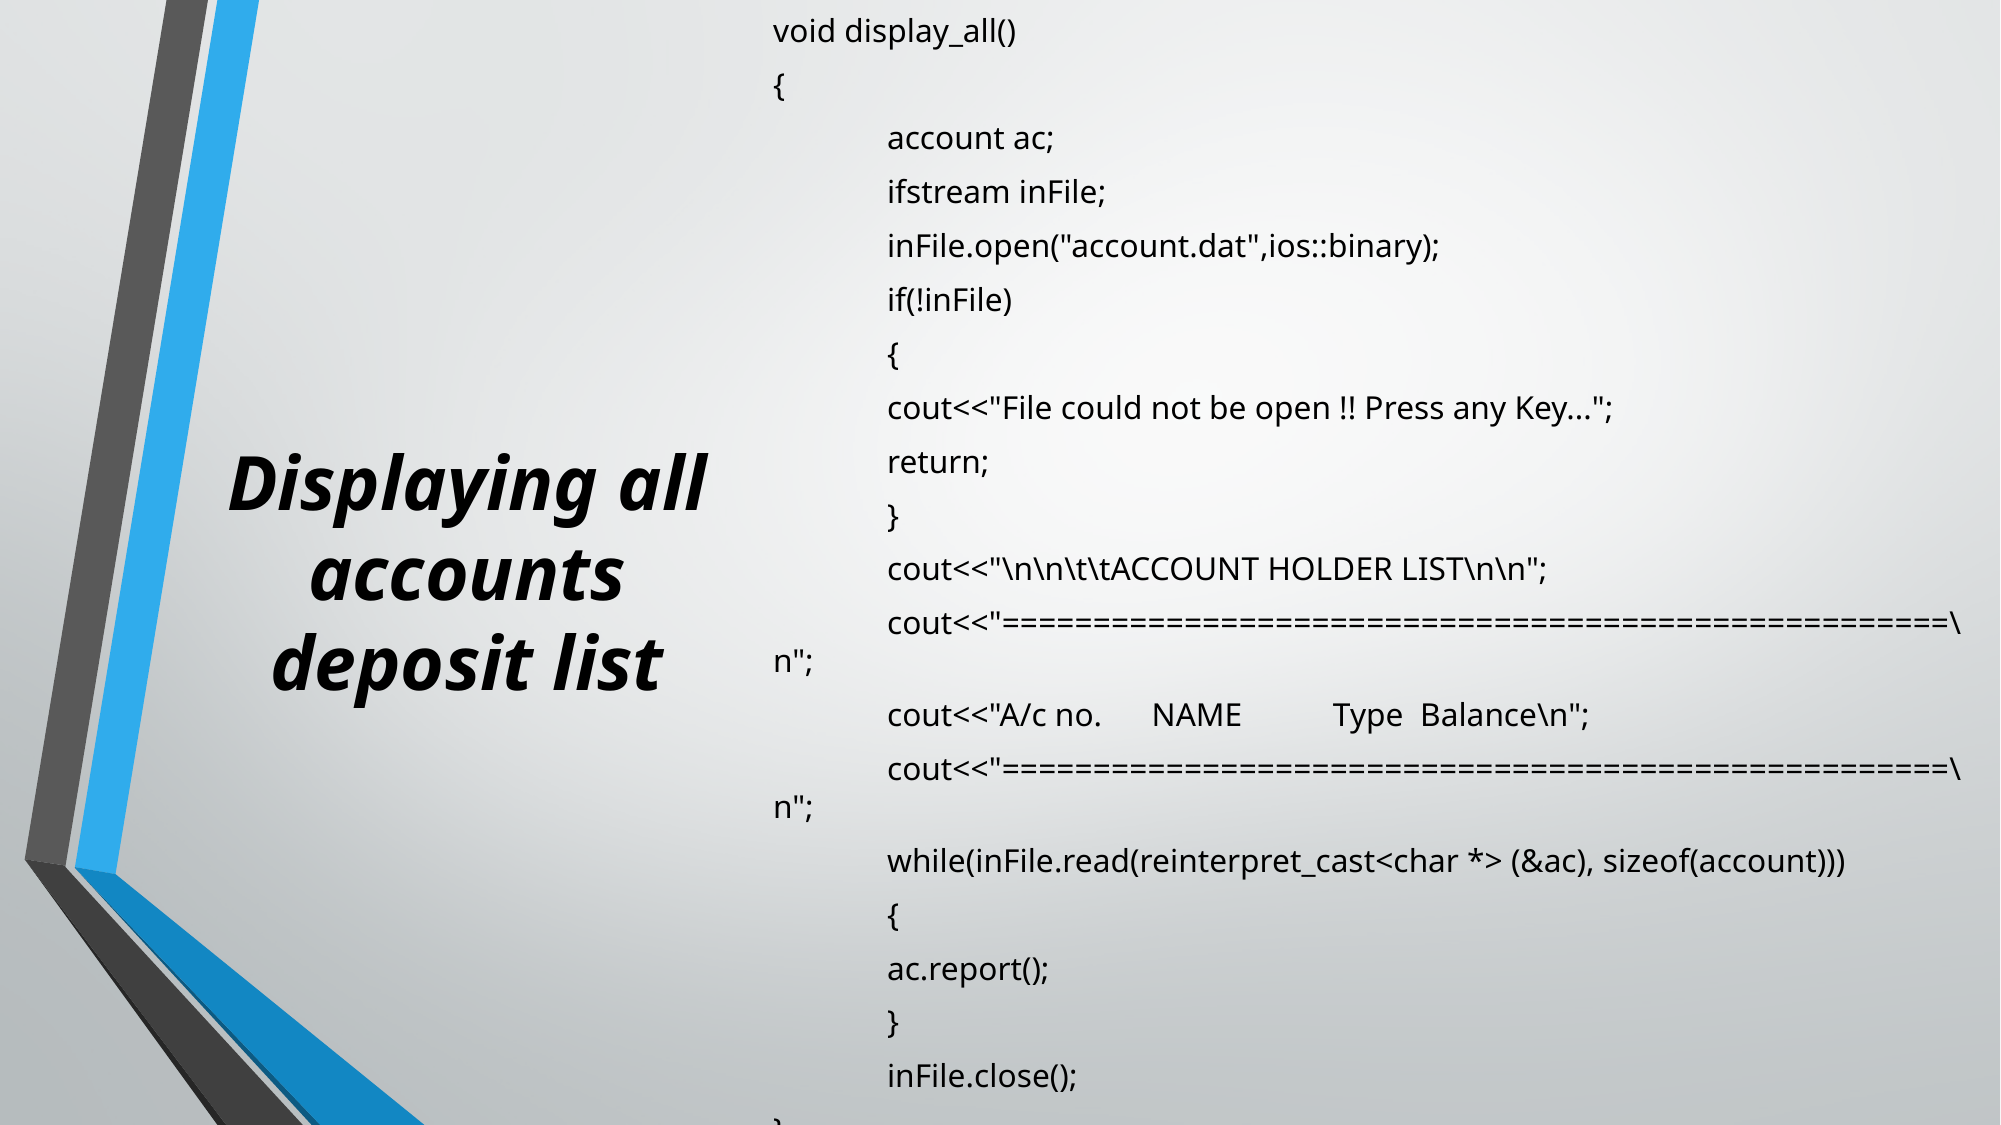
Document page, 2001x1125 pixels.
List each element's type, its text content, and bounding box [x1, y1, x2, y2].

list void display_all() { account ac; ifstream inFile; inFile.open("account.dat",ios::binary); if(!inFile) { cout<<"File could not be open !! Press any Key..."; return; } cout<<"\n\n\t\tACCOUNT HOLDER LIST\n\n"; cout<<"====================================================\n"; cout<<"A/c no. NAME Type Balance\n"; cout<<"====================================================\n"; while(inFile.read(reinterpret_cast<char *> (&ac), sizeof(account))) { ac.report(); } inFile.close(); } [758, 0, 2000, 1125]
title Displaying all accounts deposit list [175, 487, 758, 713]
